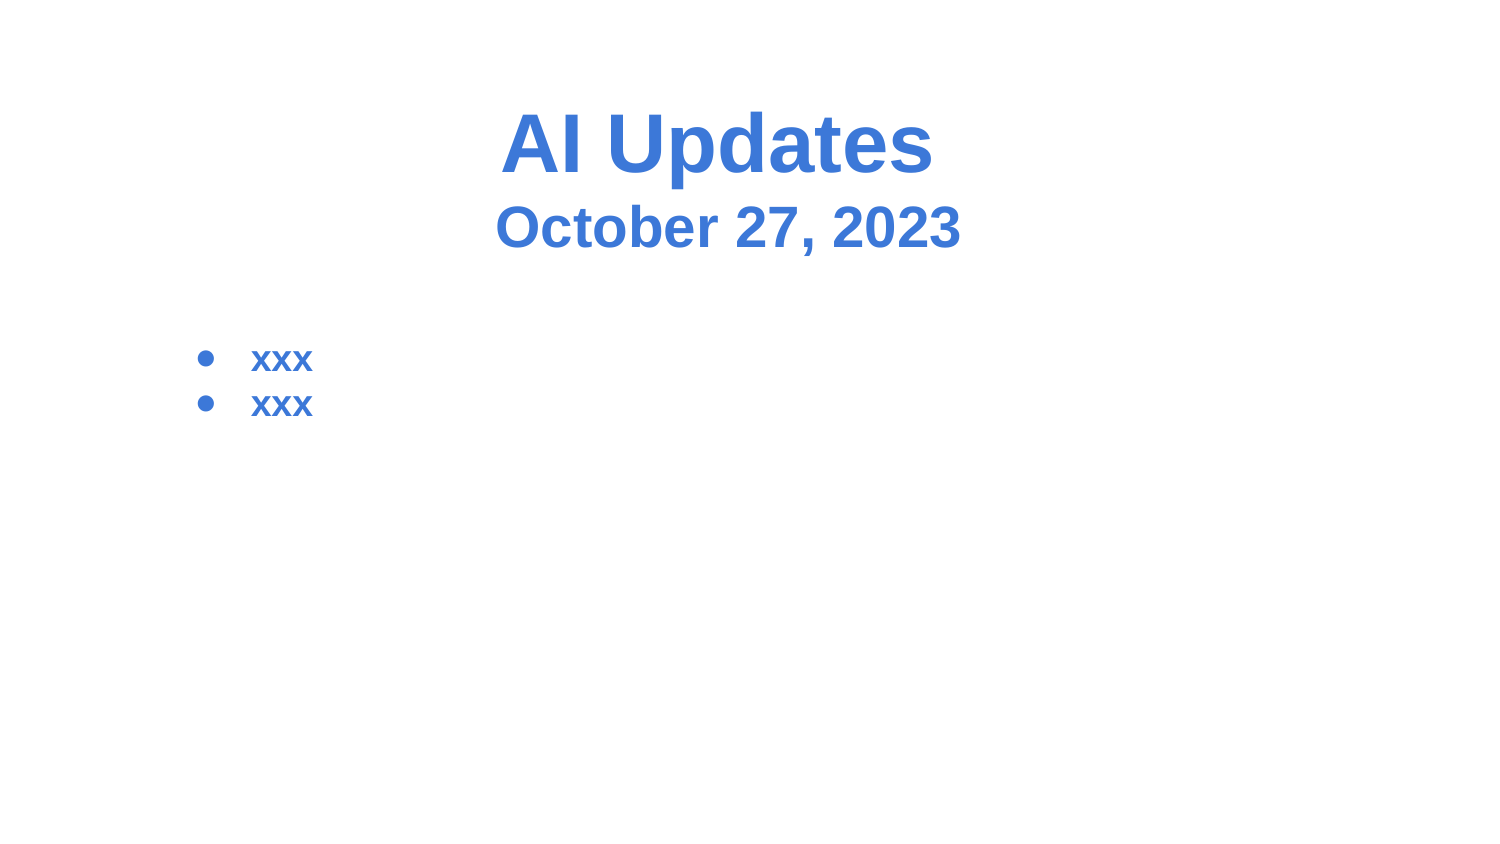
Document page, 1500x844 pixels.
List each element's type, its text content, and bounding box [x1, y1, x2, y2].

text_box AI Updates October 27, 2023 [379, 74, 1079, 275]
text_box xxx xxx [160, 318, 1383, 439]
